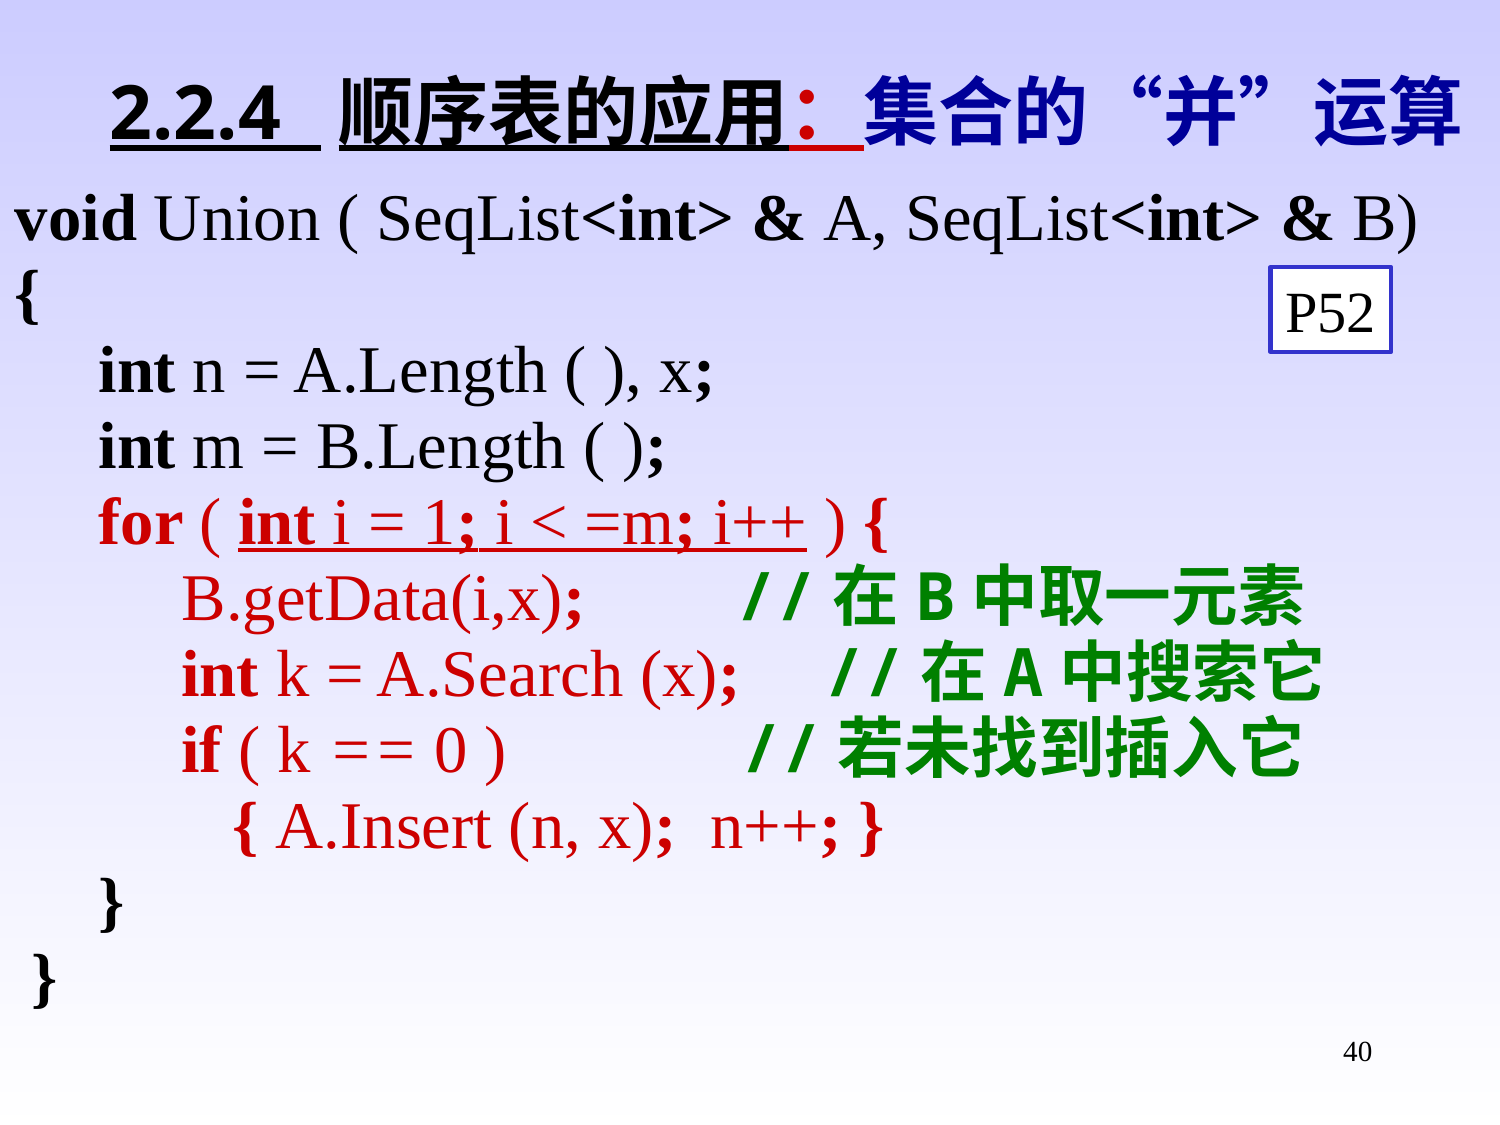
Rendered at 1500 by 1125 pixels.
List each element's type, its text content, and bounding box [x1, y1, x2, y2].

text_box 2.2.4 顺序表的应用：集合的“并”运算 [94, 57, 1479, 162]
text_box void Union ( SeqList<int> & A, SeqList<int> & B) { int n = A.Length ( ), x; int m = B.Length ( ); for ( int i = 1; i < =m; i++ ) { B.getData(i,x); //在B中取一元素 int k = A.Search (x); //在A中搜索它 if ( k == 0 ) //若未找到插入它 { A.Insert (n, x); n++; } } } [0, 172, 1500, 1023]
text_box 40 [1074, 1024, 1388, 1100]
text_box P52 [1268, 265, 1393, 354]
